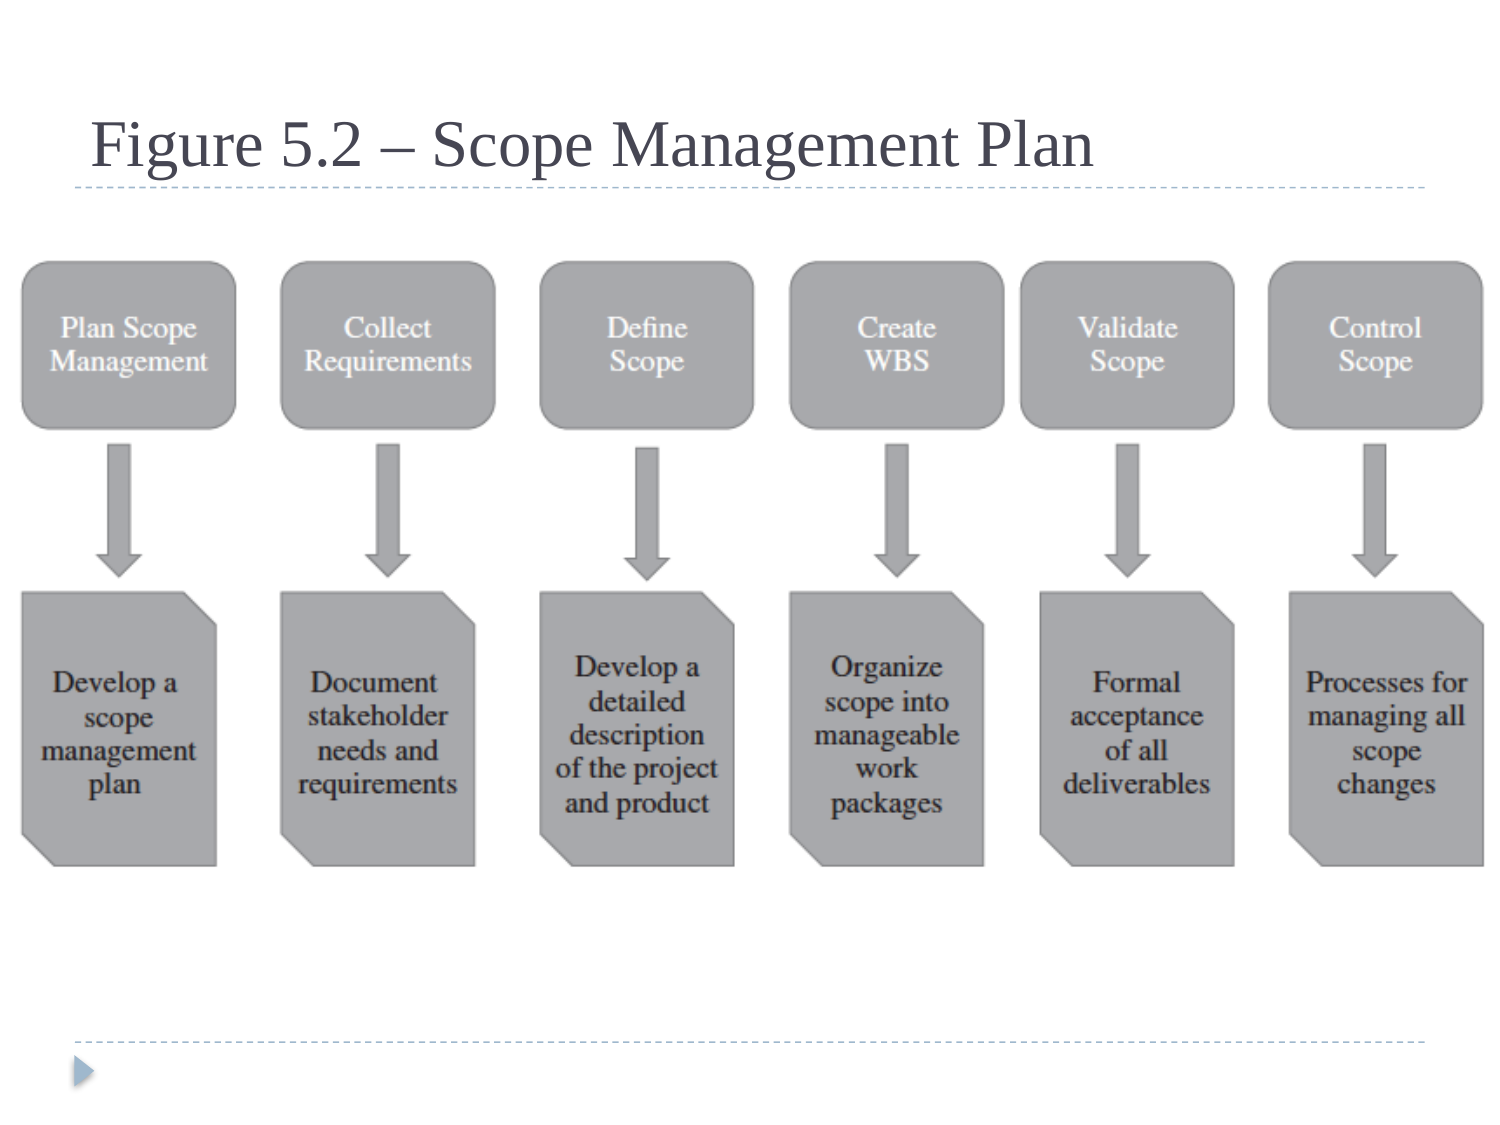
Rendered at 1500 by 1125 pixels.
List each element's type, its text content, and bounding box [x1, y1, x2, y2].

picture [3, 249, 1500, 888]
title Figure 5.2 – Scope Management Plan [74, 24, 1426, 188]
